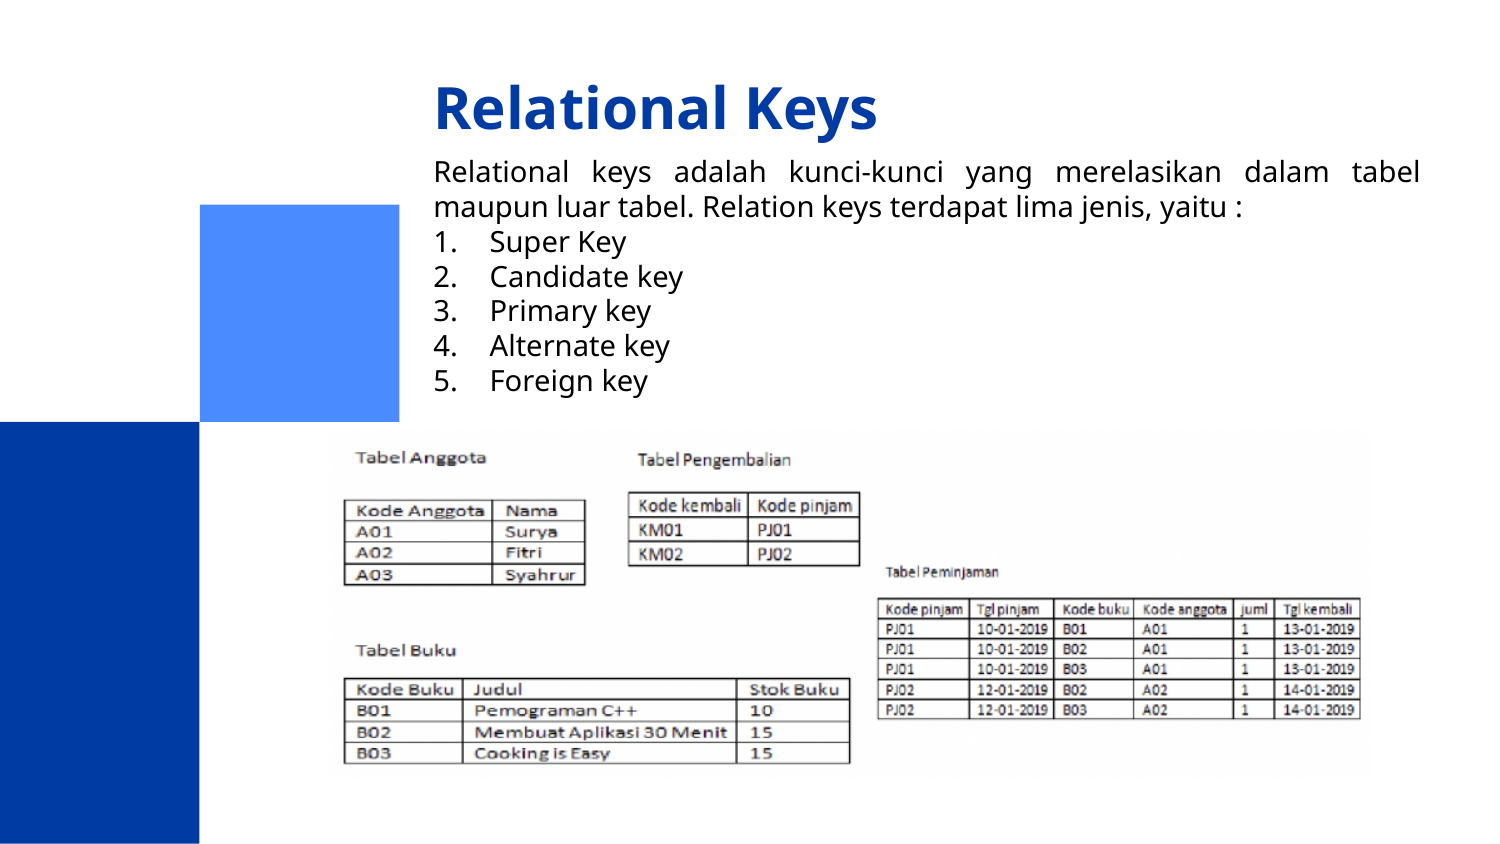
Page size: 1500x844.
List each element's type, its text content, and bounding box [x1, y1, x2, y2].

title Relational Keys [418, 56, 1397, 137]
subtitle Relational keys adalah kunci-kunci yang merelasikan dalam tabel maupun luar tabel. Relation keys terdapat lima jenis, yaitu : Super Key Candidate key Primary key Alternate key Foreign key [418, 137, 1437, 385]
picture [315, 426, 1373, 788]
